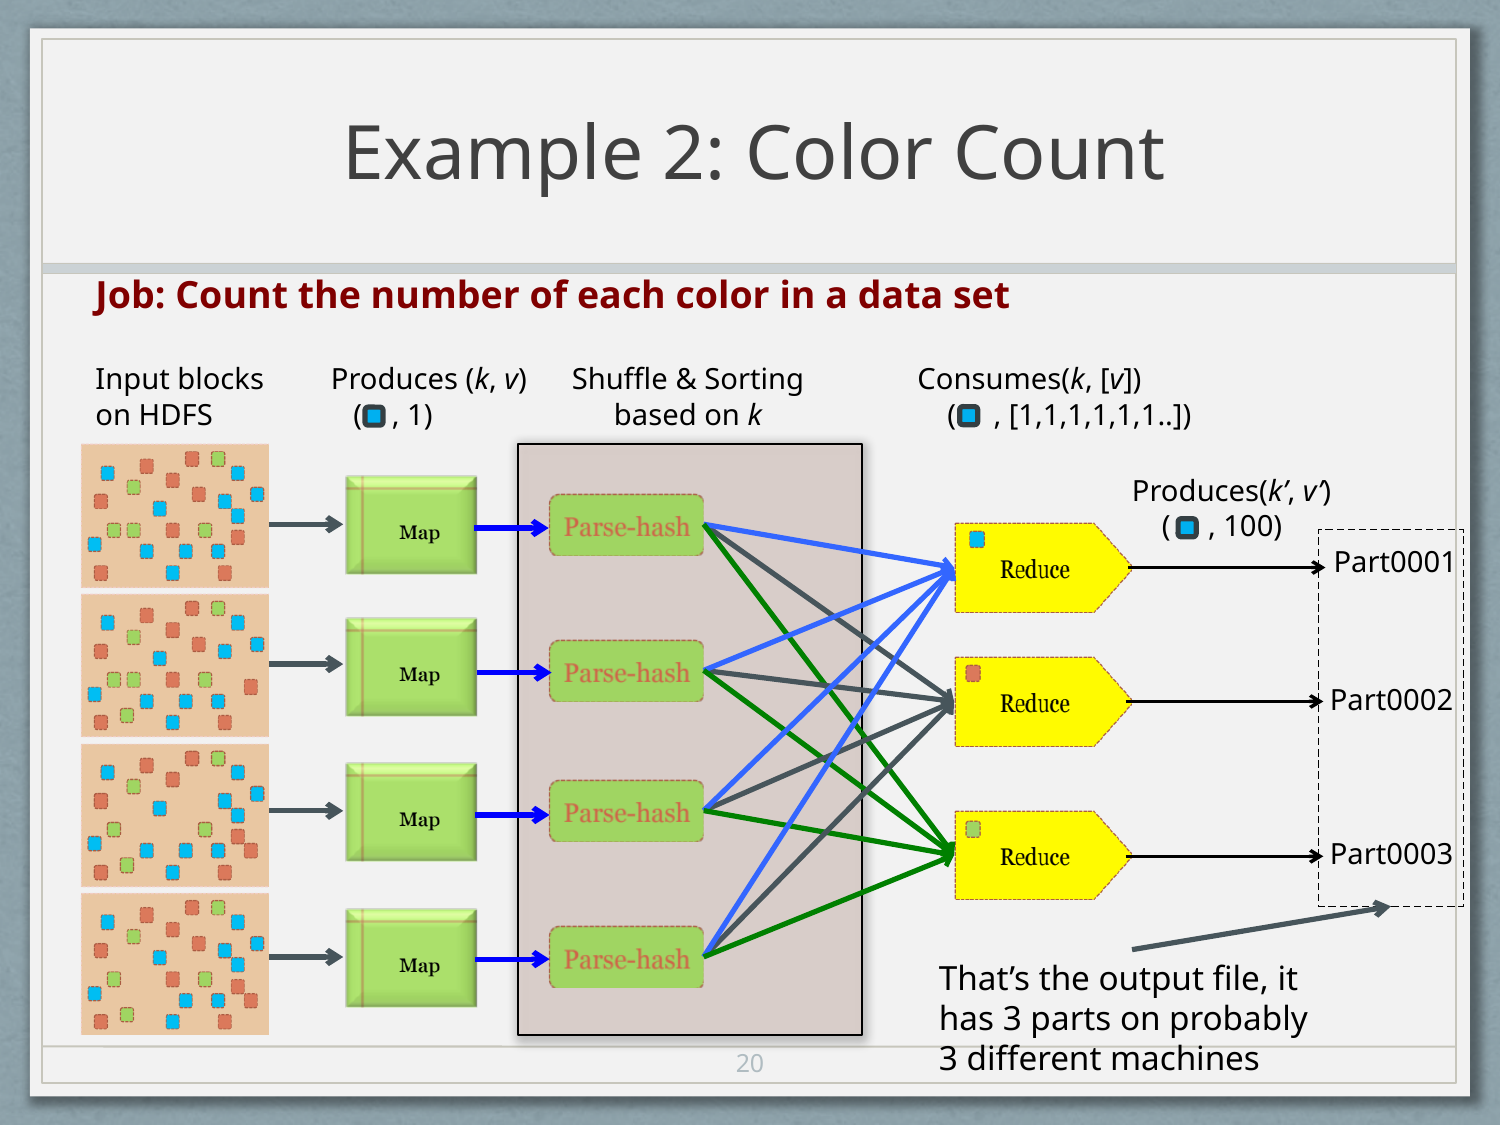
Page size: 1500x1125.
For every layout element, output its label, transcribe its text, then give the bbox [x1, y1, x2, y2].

slide_number 20 [687, 1051, 813, 1088]
text_box Input blocks on HDFS [80, 353, 292, 439]
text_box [703, 564, 916, 956]
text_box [703, 521, 955, 556]
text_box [902, 352, 1218, 440]
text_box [315, 352, 546, 440]
text_box Job: Count the number of each color in a data set [80, 263, 1280, 324]
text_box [923, 529, 1468, 1087]
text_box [1116, 464, 1432, 522]
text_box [473, 492, 705, 989]
title Example 2: Color Count [45, 40, 1463, 260]
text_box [517, 966, 863, 1036]
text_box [268, 473, 478, 1009]
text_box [517, 352, 863, 514]
picture [80, 443, 270, 1036]
